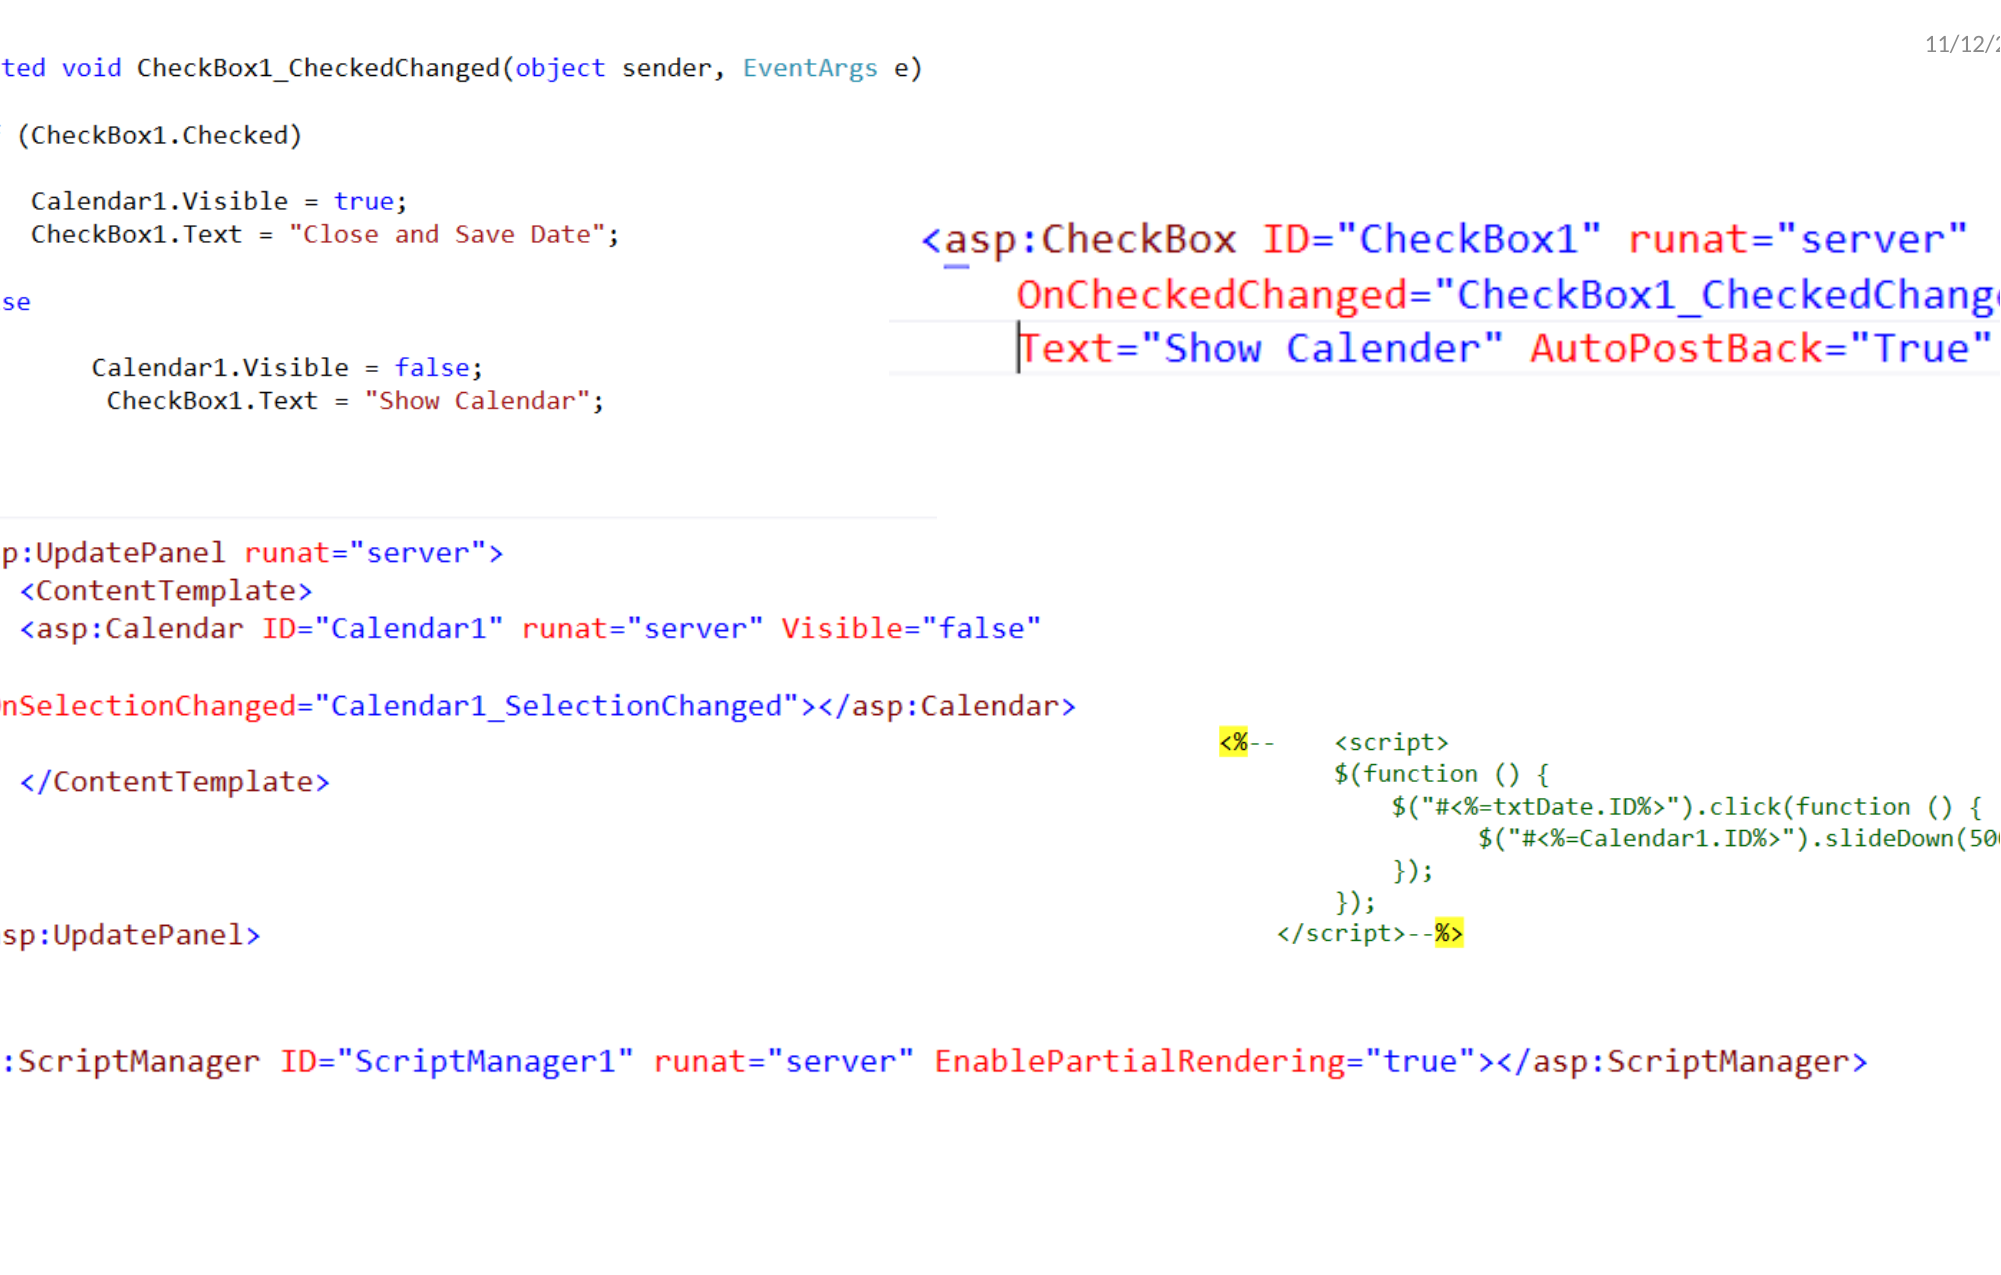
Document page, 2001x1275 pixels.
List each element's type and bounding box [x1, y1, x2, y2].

slide_number [1909, 8, 2000, 77]
picture [0, 1036, 1922, 1110]
picture [1218, 716, 2000, 955]
picture [0, 42, 2000, 976]
